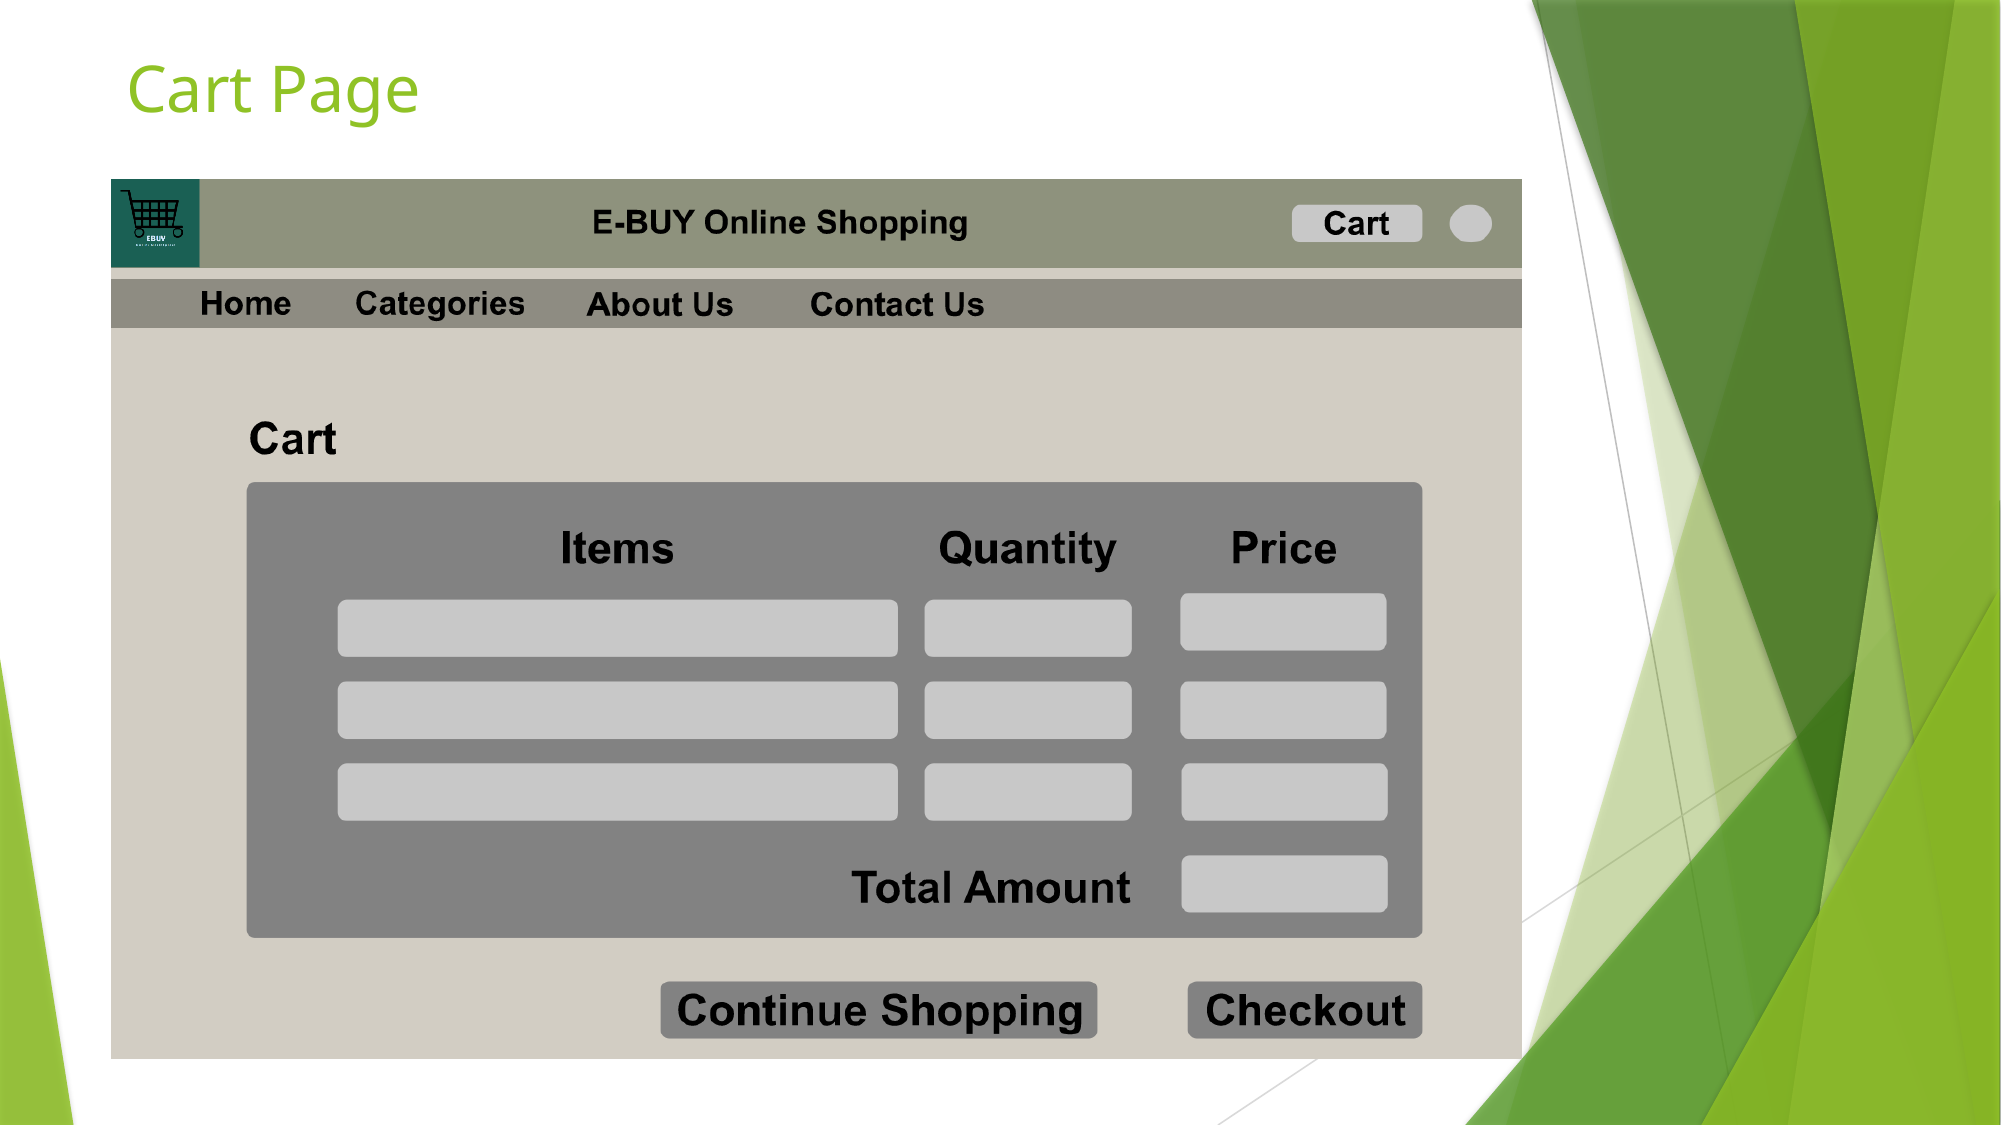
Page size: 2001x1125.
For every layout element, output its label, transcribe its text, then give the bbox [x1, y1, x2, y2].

title Cart Page [111, 40, 1522, 178]
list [110, 178, 1522, 1059]
